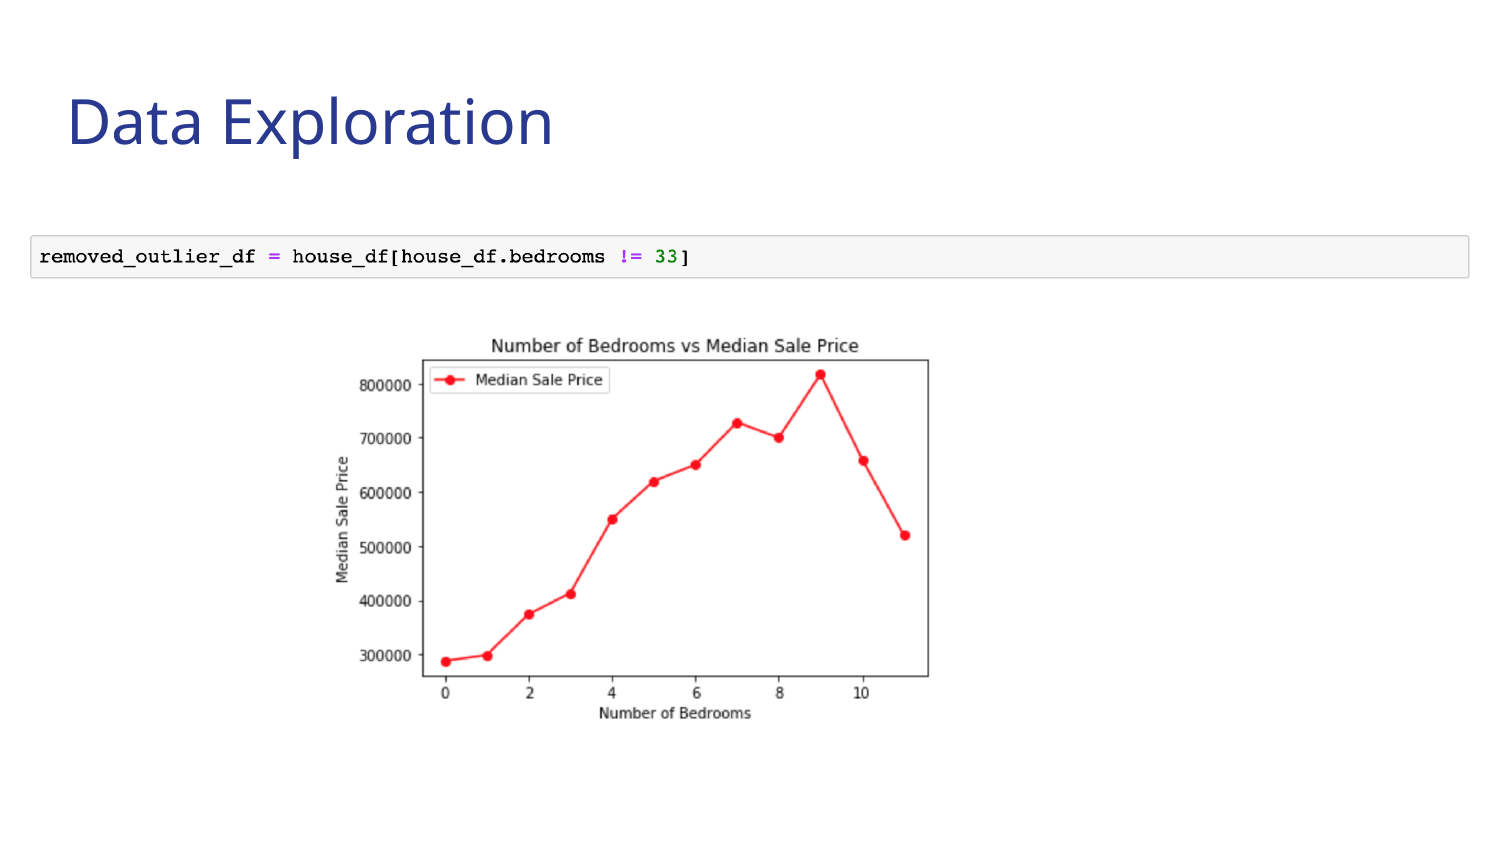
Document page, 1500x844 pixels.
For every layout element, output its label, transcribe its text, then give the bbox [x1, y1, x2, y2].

title Data Exploration [51, 67, 1449, 167]
picture [24, 215, 1476, 291]
picture [320, 326, 940, 724]
